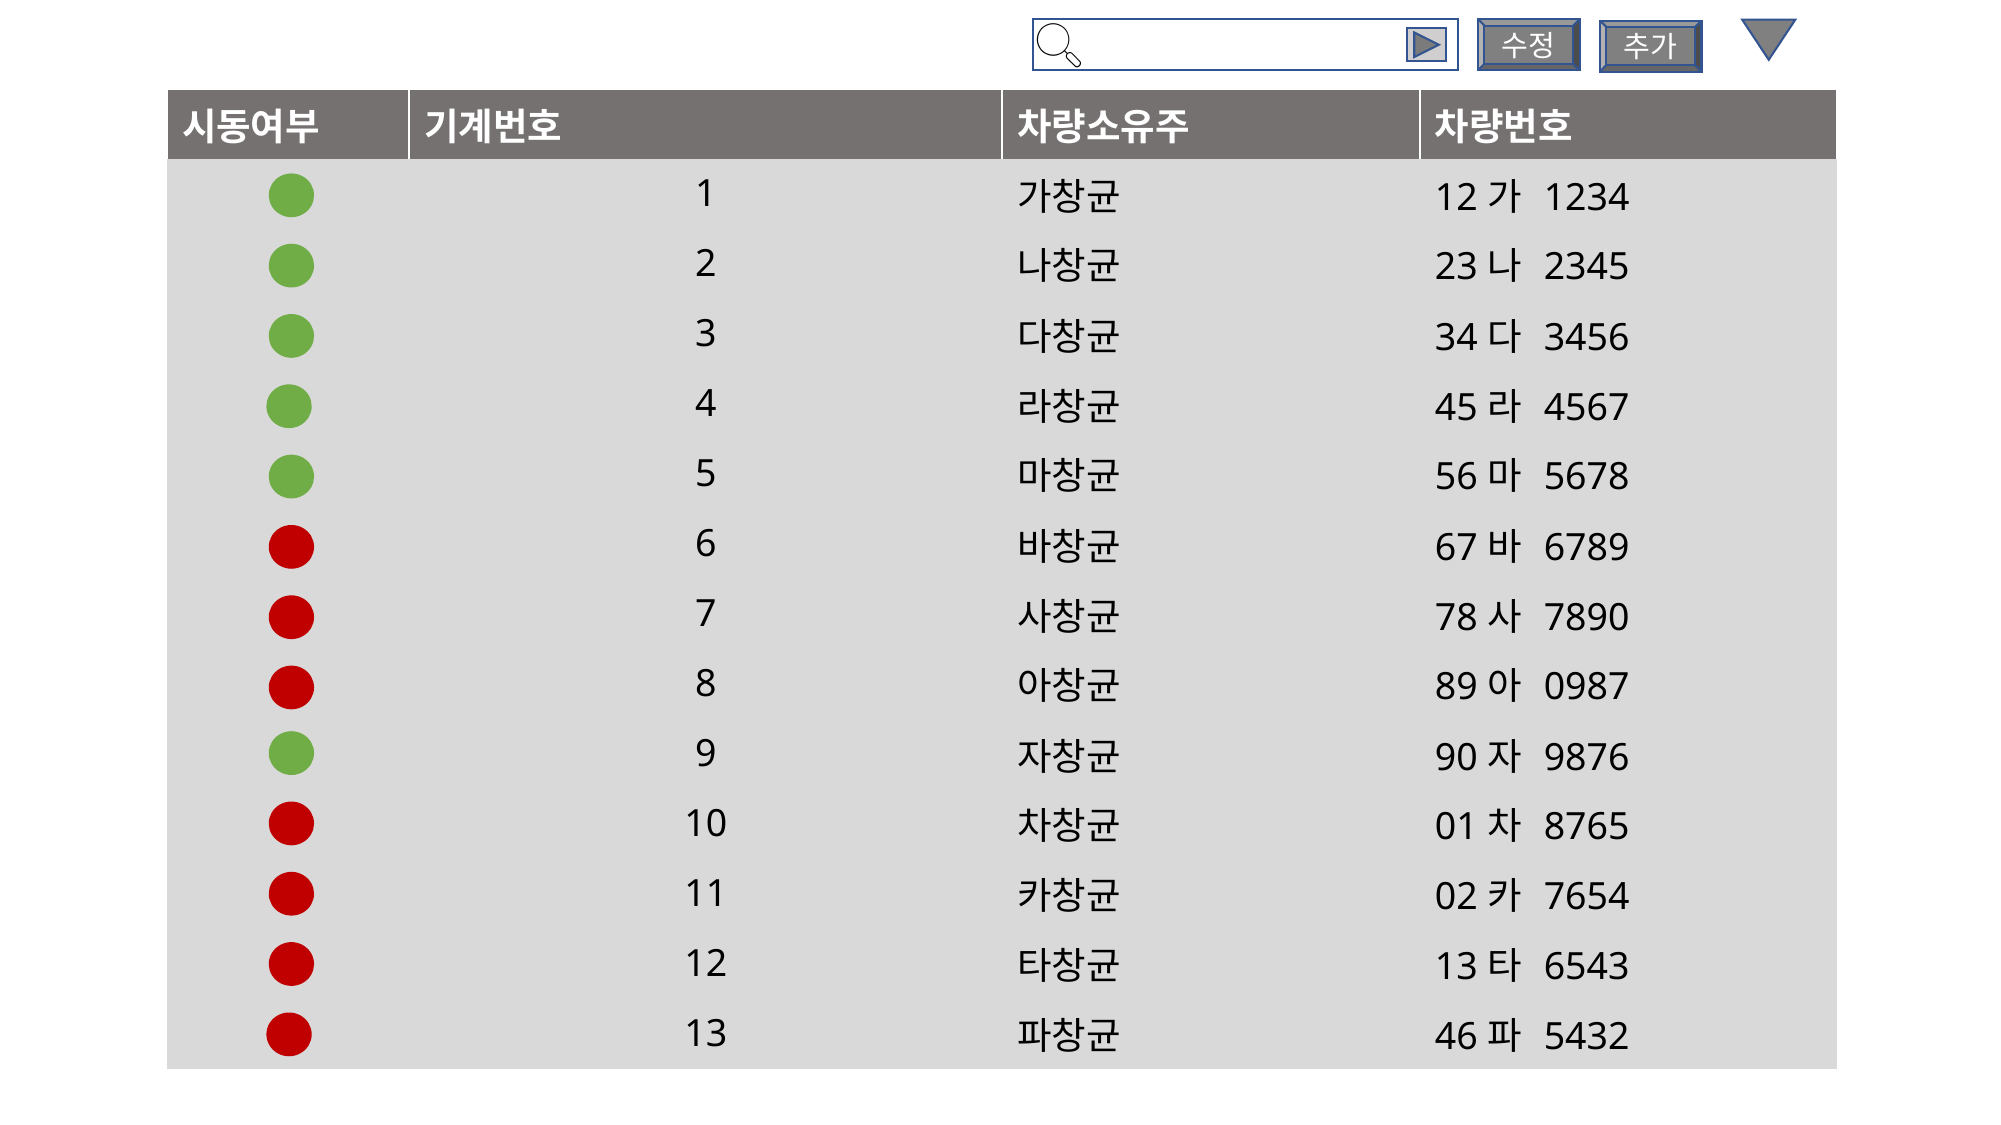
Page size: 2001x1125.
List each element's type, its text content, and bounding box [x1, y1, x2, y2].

table_cell 10 [409, 789, 1002, 859]
table_cell 카창균 [1002, 859, 1420, 929]
table_cell 사창균 [1002, 579, 1420, 649]
table_cell 라창균 [1002, 369, 1420, 439]
table_cell 5 [409, 439, 1002, 509]
table_header 차량소유주: [1604, 22, 1697, 26]
table_cell 9 [409, 719, 1002, 789]
table_cell 바창균 [1002, 509, 1420, 579]
table_cell 마창균 [1002, 439, 1420, 509]
table_cell [167, 369, 409, 439]
table_cell [167, 789, 409, 859]
table_cell 90자 9876 [1420, 719, 1837, 789]
table_header 기계번호 [410, 90, 1001, 159]
text_box [1406, 27, 1447, 62]
table_cell [167, 929, 409, 999]
table_cell [167, 649, 409, 719]
table_cell 1 [409, 159, 1002, 229]
table_cell 02카 7654 [1420, 859, 1837, 929]
table_cell [167, 999, 409, 1069]
text_box [267, 453, 316, 500]
text_box [267, 242, 316, 289]
table_cell 46파 5432 [1420, 999, 1837, 1069]
table_cell 파창균 [1002, 999, 1420, 1069]
table_cell [167, 859, 409, 929]
table_cell 가창균 [1002, 159, 1420, 229]
table_cell 45라 4567 [1420, 369, 1837, 439]
table_cell [167, 509, 409, 579]
table_cell 차량번호: [1482, 20, 1576, 25]
table_cell 타창균 [1002, 929, 1420, 999]
table_cell [167, 719, 409, 789]
table_cell 6 [409, 509, 1002, 579]
text_box [267, 870, 316, 917]
table_cell 12 [409, 929, 1002, 999]
table_cell 2 [409, 229, 1002, 299]
table_cell 89아 0987 [1420, 649, 1837, 719]
text_box 수정 [1477, 18, 1581, 71]
table_header 차량번호 [1421, 90, 1836, 159]
table_header 차량소유주 [1003, 90, 1419, 159]
table_cell 나창균 [1002, 229, 1420, 299]
text_box [1740, 18, 1798, 62]
table_cell 7 [409, 579, 1002, 649]
text_box [267, 730, 316, 777]
text_box [267, 313, 316, 359]
text_box [267, 941, 316, 987]
table_cell [167, 579, 409, 649]
picture [1032, 18, 1086, 72]
text_box [1086, 18, 1459, 71]
table_cell 차창균 [1002, 789, 1420, 859]
table_header 시동여부 [168, 90, 408, 159]
table_cell [167, 299, 409, 369]
table_cell 13 [409, 999, 1002, 1069]
table_cell [167, 439, 409, 509]
text_box [267, 594, 316, 641]
table_cell 자창균 [1002, 719, 1420, 789]
table_cell 67바 6789 [1420, 509, 1837, 579]
table_cell 8 [409, 649, 1002, 719]
table_cell 78사 7890 [1420, 579, 1837, 649]
table_cell 다창균 [1002, 299, 1420, 369]
table_cell 3 [409, 299, 1002, 369]
table_cell 01차 8765 [1420, 789, 1837, 859]
text_box [265, 1011, 313, 1058]
text_box [265, 383, 313, 430]
table_cell 34다 3456 [1420, 299, 1837, 369]
table_cell [167, 229, 409, 299]
text_box 추가 [1599, 19, 1703, 73]
table_cell 4 [409, 369, 1002, 439]
table_cell 아창균 [1002, 649, 1420, 719]
table_cell 56마 5678 [1420, 439, 1837, 509]
text_box [267, 172, 316, 219]
table_cell 13타 6543 [1420, 929, 1837, 999]
table_cell 23나 2345 [1420, 229, 1837, 299]
text_box [267, 664, 316, 711]
table_cell 11 [409, 859, 1002, 929]
text_box [267, 523, 316, 570]
table_cell 12가 1234 [1420, 159, 1837, 229]
text_box [267, 800, 316, 847]
table_cell [167, 159, 409, 229]
